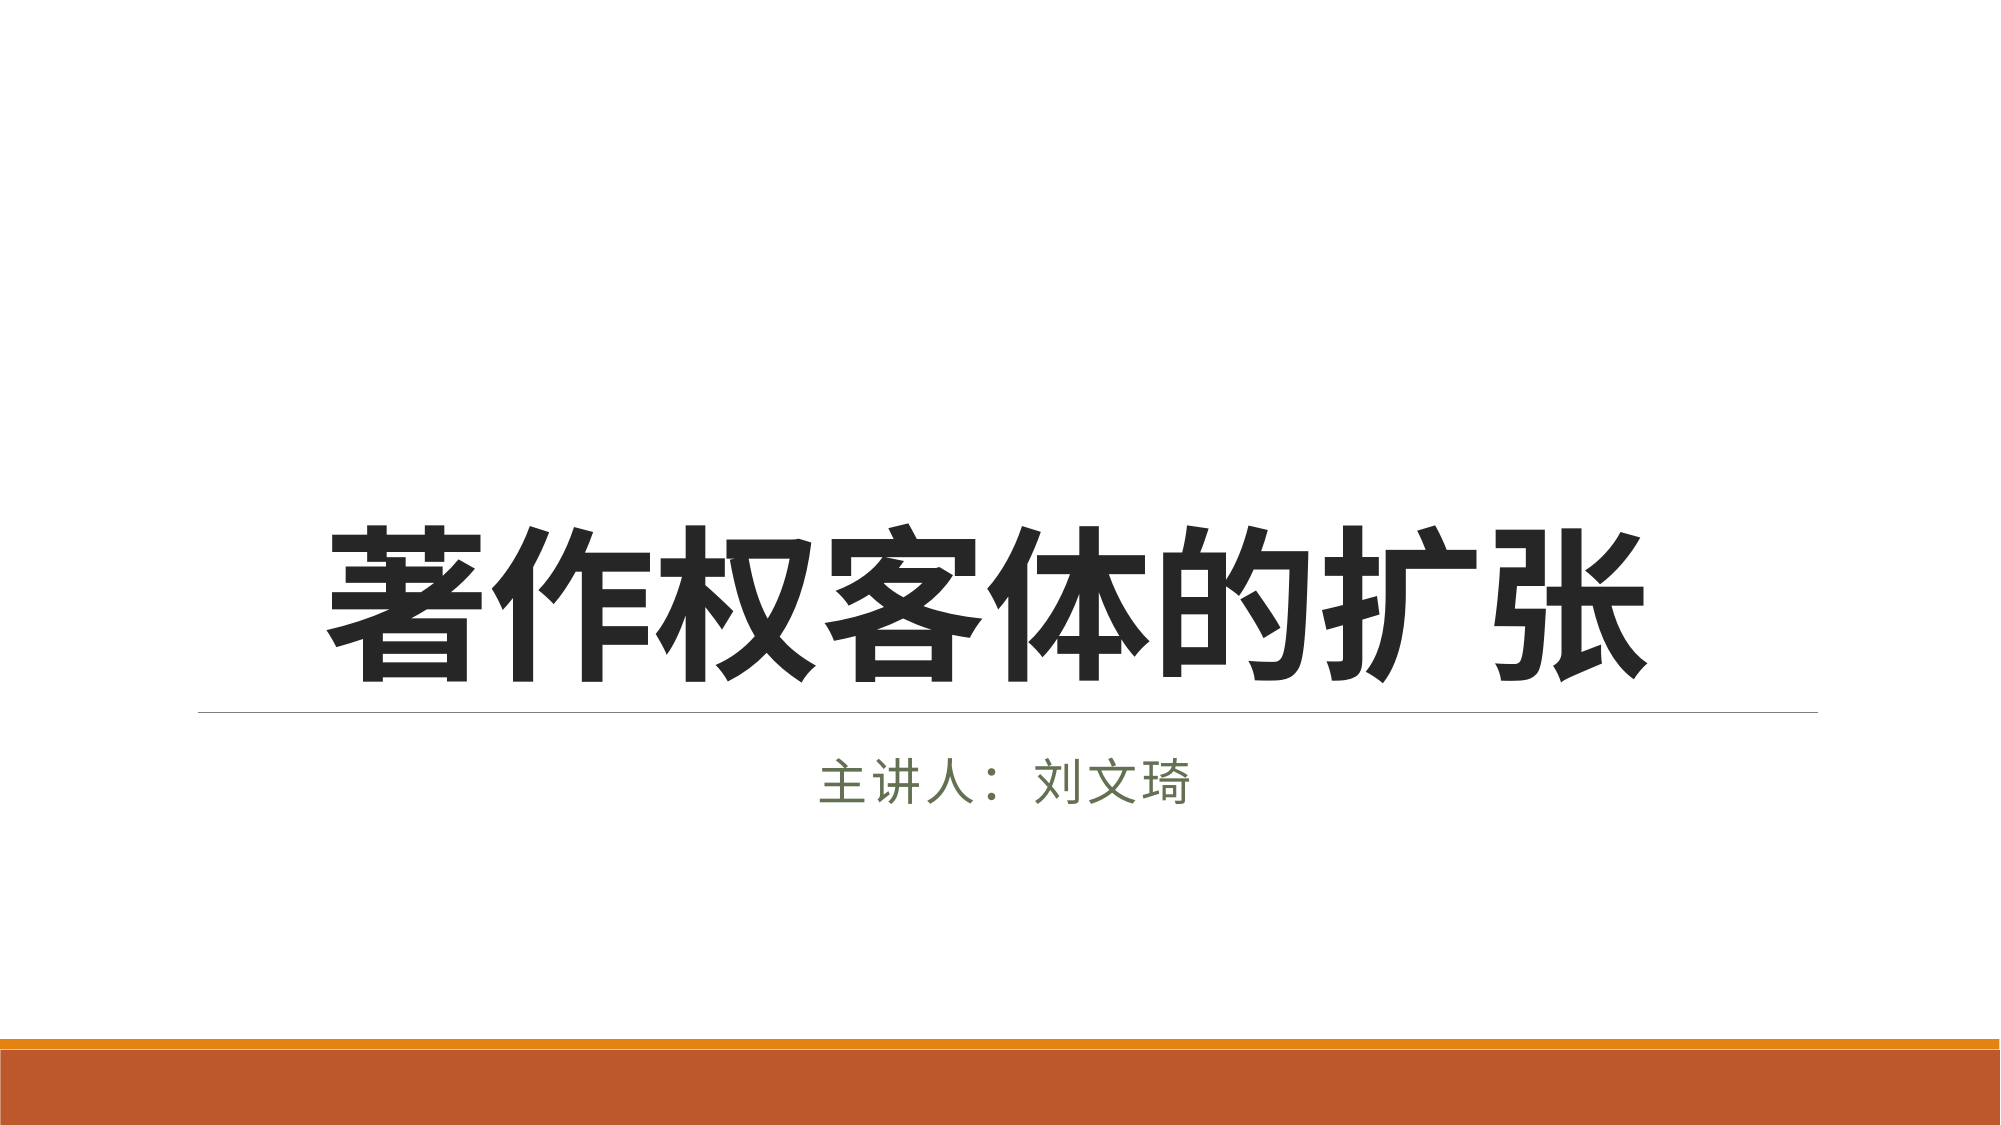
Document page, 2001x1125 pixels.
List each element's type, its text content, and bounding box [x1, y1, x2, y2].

subtitle 主讲人：刘文琦 [180, 749, 1830, 937]
title 著作权客体的扩张 [180, 124, 1830, 710]
